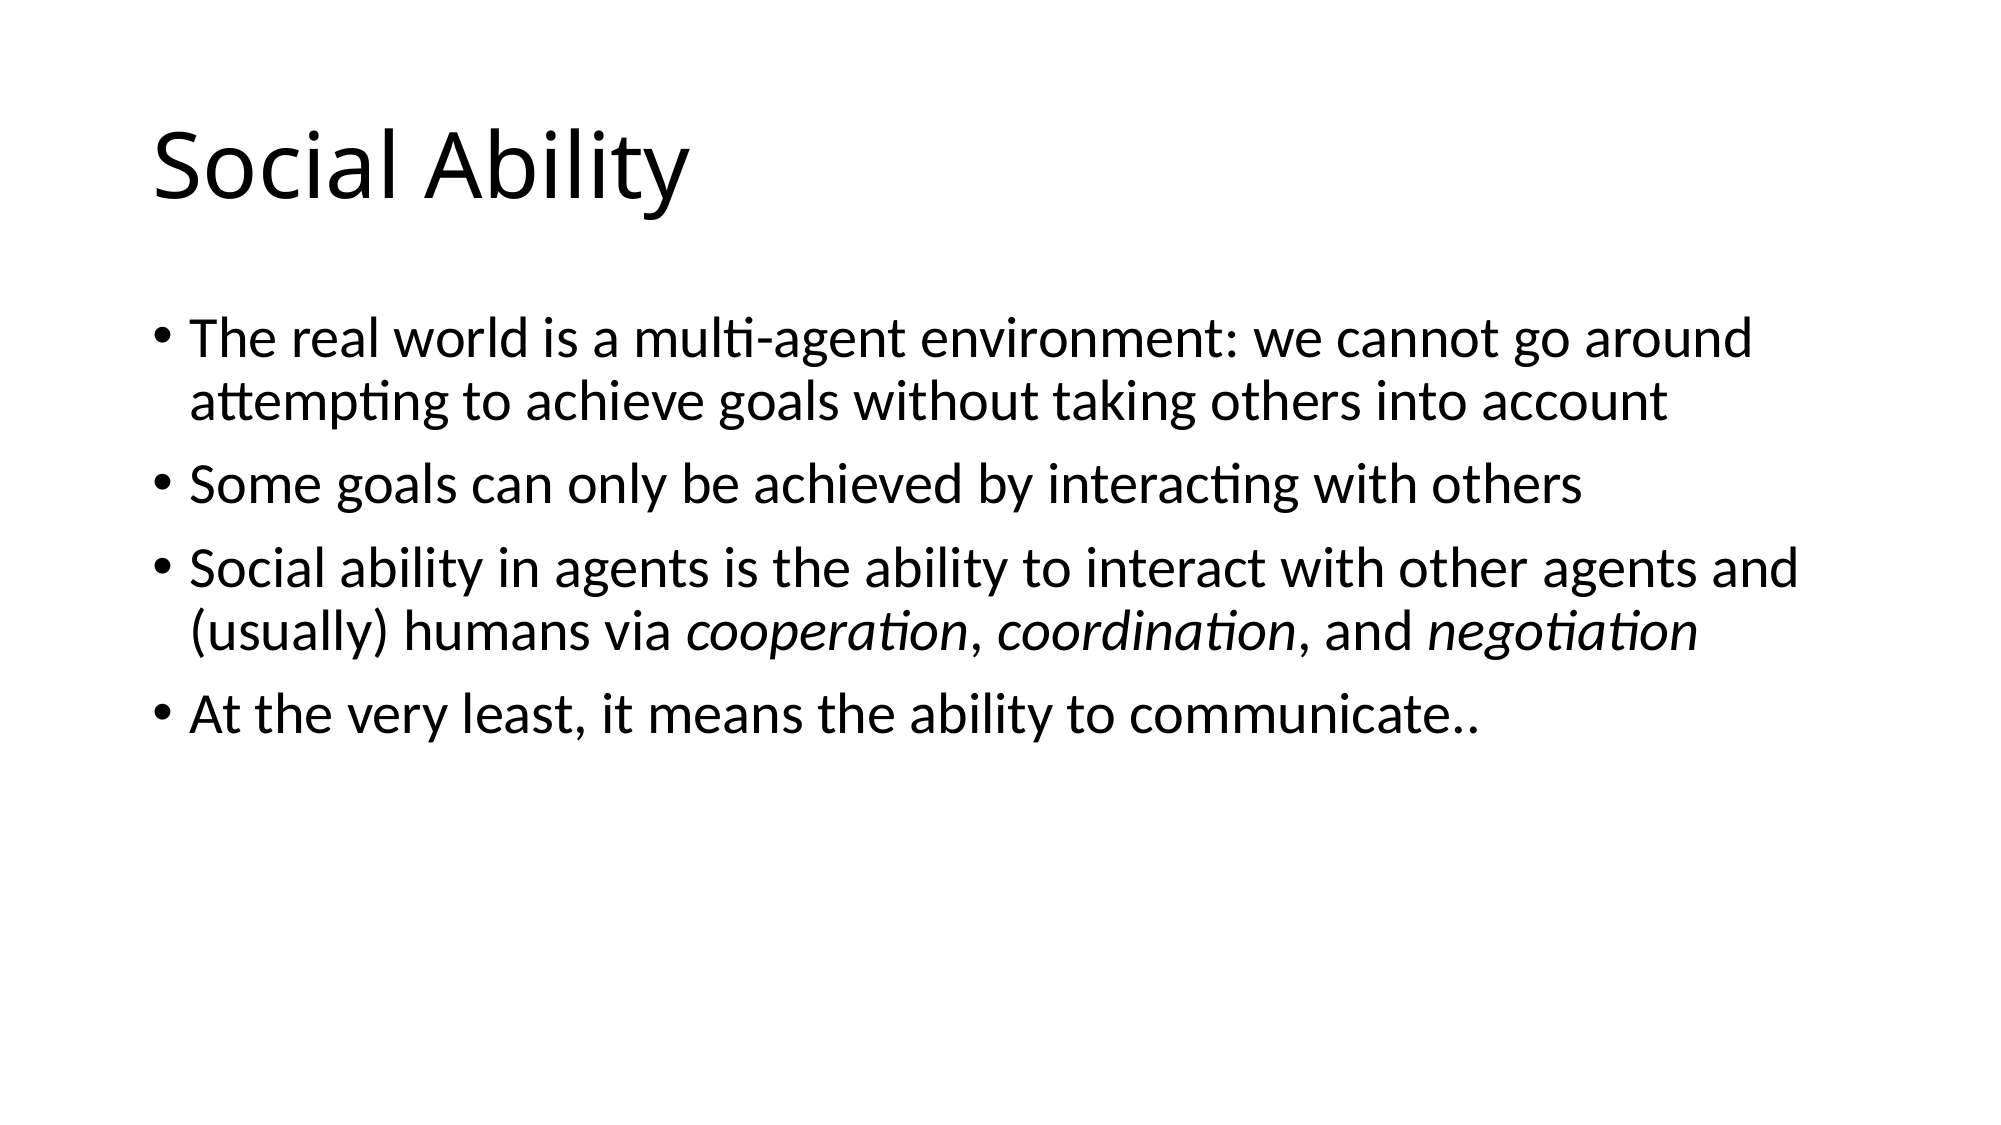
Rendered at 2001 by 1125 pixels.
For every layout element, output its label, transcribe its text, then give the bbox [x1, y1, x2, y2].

list The real world is a multi-agent environment: we cannot go around attempting to achieve goals without taking others into account Some goals can only be achieved by interacting with others Social ability in agents is the ability to interact with other agents and (usually) humans via cooperation, coordination, and negotiation At the very least, it means the ability to communicate.. [137, 299, 1863, 1014]
title Social Ability [137, 59, 1863, 278]
